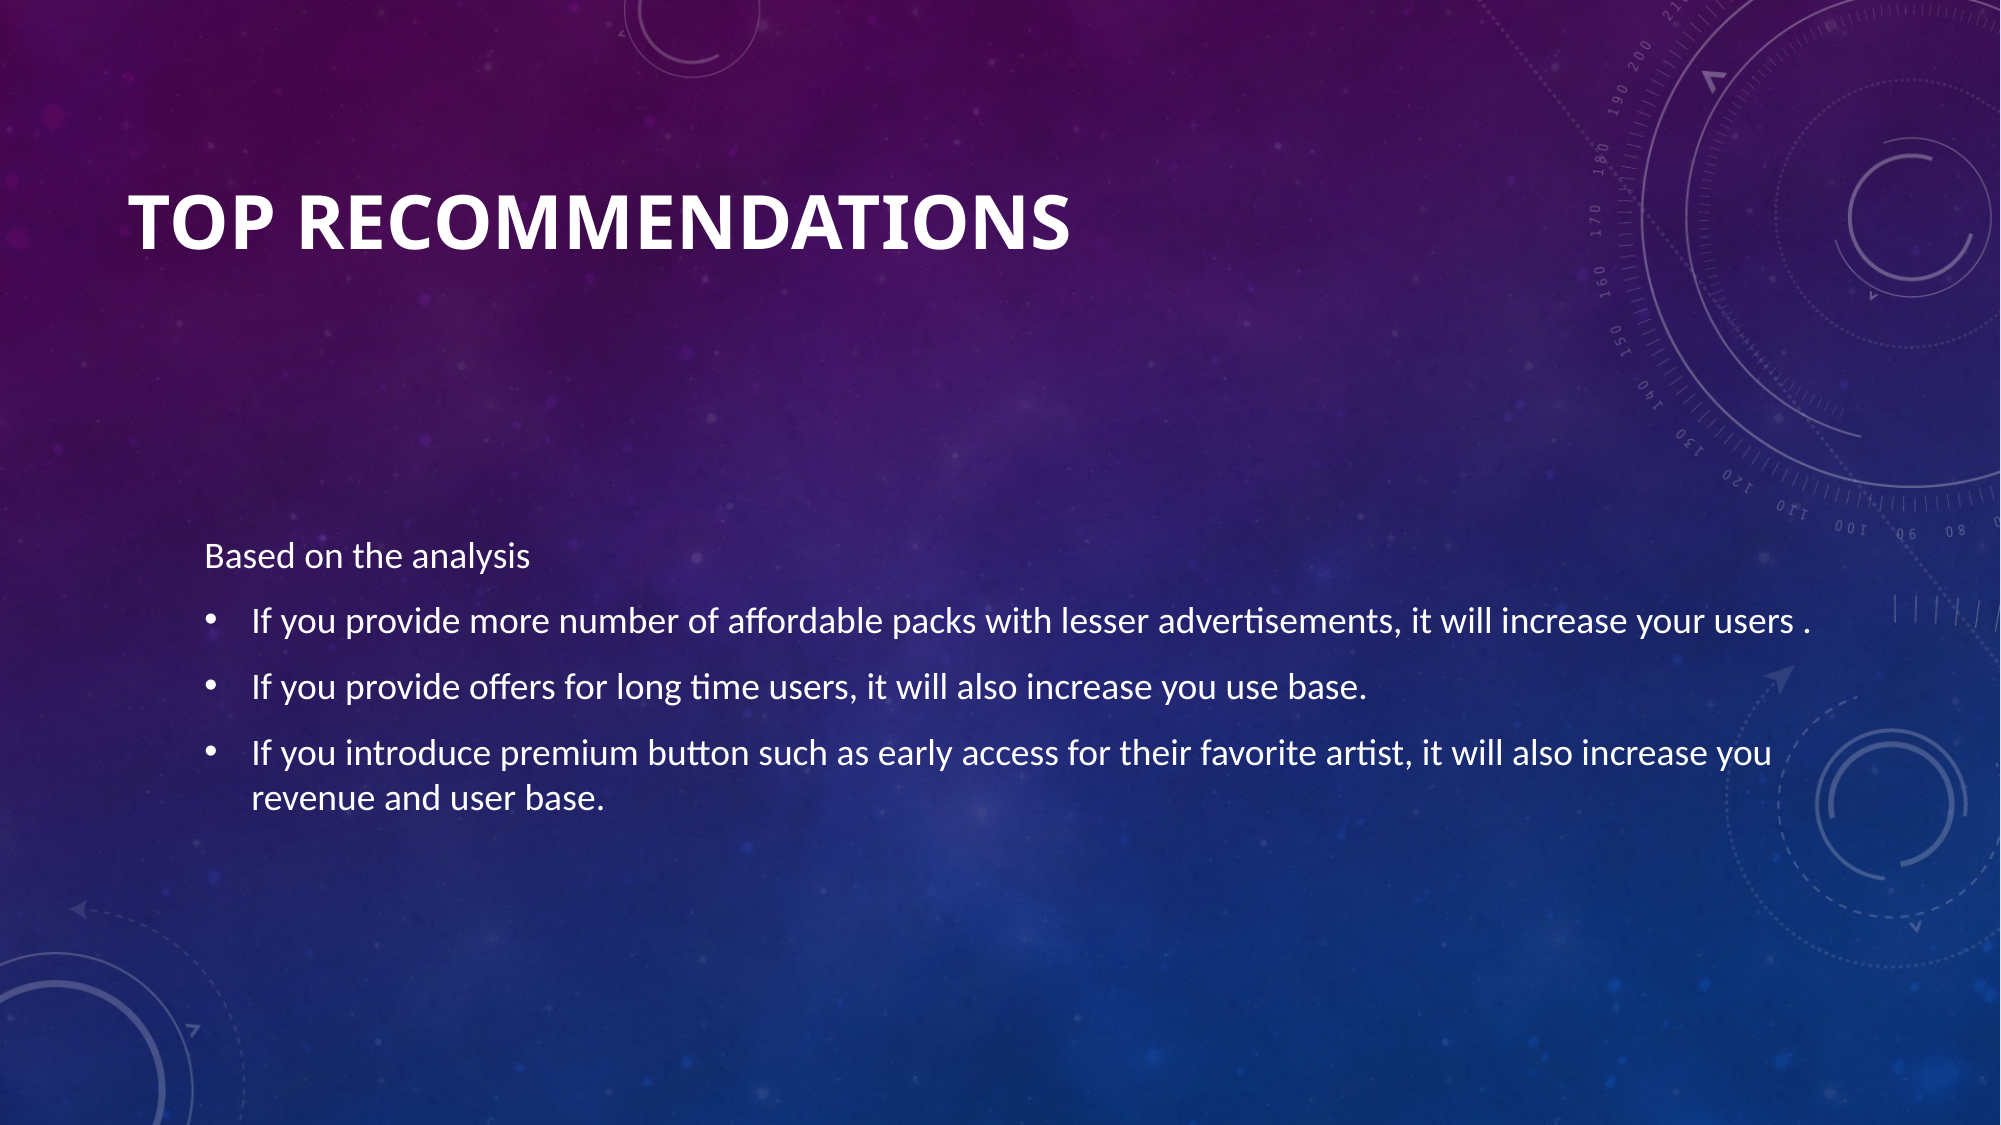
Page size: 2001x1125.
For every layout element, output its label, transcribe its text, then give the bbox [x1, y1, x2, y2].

picture [0, 0, 2001, 1125]
list Based on the analysis If you provide more number of affordable packs with lesser advertisements, it will increase your users . If you provide offers for long time users, it will also increase you use base. If you introduce premium button such as early access for their favorite artist, it will also increase you revenue and user base. [189, 427, 1921, 988]
title Top Recommendations [112, 99, 1775, 339]
